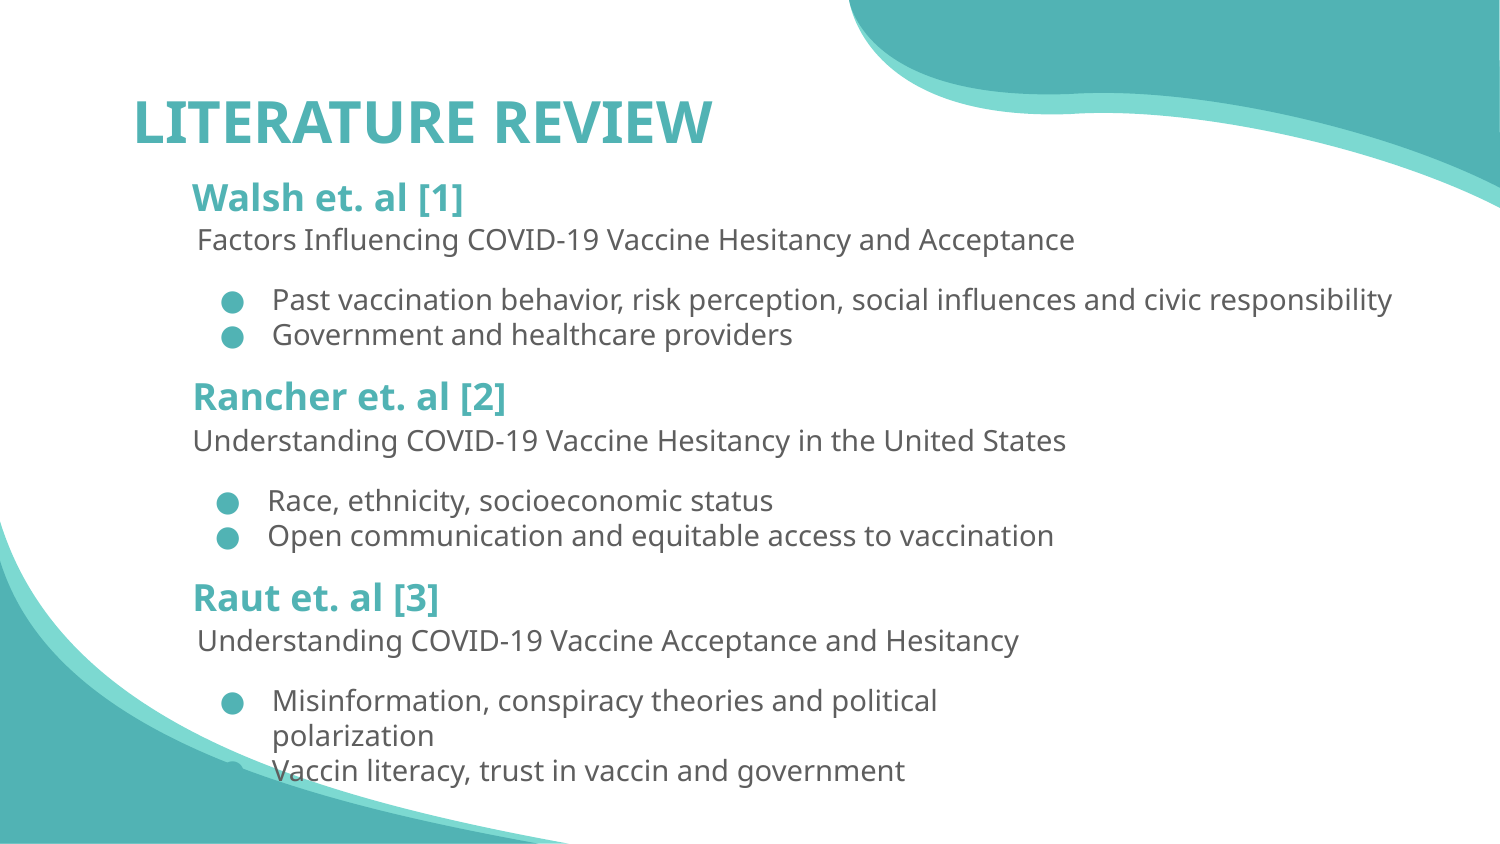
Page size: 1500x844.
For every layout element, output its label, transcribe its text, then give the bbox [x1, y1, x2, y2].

subtitle Understanding COVID-19 Vaccine Acceptance and Hesitancy Misinformation, conspiracy theories and political polarization Vaccin literacy, trust in vaccin and government [181, 607, 1111, 782]
subtitle Factors Influencing COVID-19 Vaccine Hesitancy and Acceptance Past vaccination behavior, risk perception, social influences and civic responsibility Government and healthcare providers [181, 206, 1448, 361]
subtitle Raut et. al [3] [177, 582, 602, 623]
subtitle Understanding COVID-19 Vaccine Hesitancy in the United States Race, ethnicity, socioeconomic status Open communication and equitable access to vaccination [177, 407, 1208, 582]
title LITERATURE REVIEW [117, 70, 1383, 148]
subtitle Walsh et. al [1] [177, 159, 481, 224]
subtitle Rancher et. al [2] [177, 357, 549, 407]
